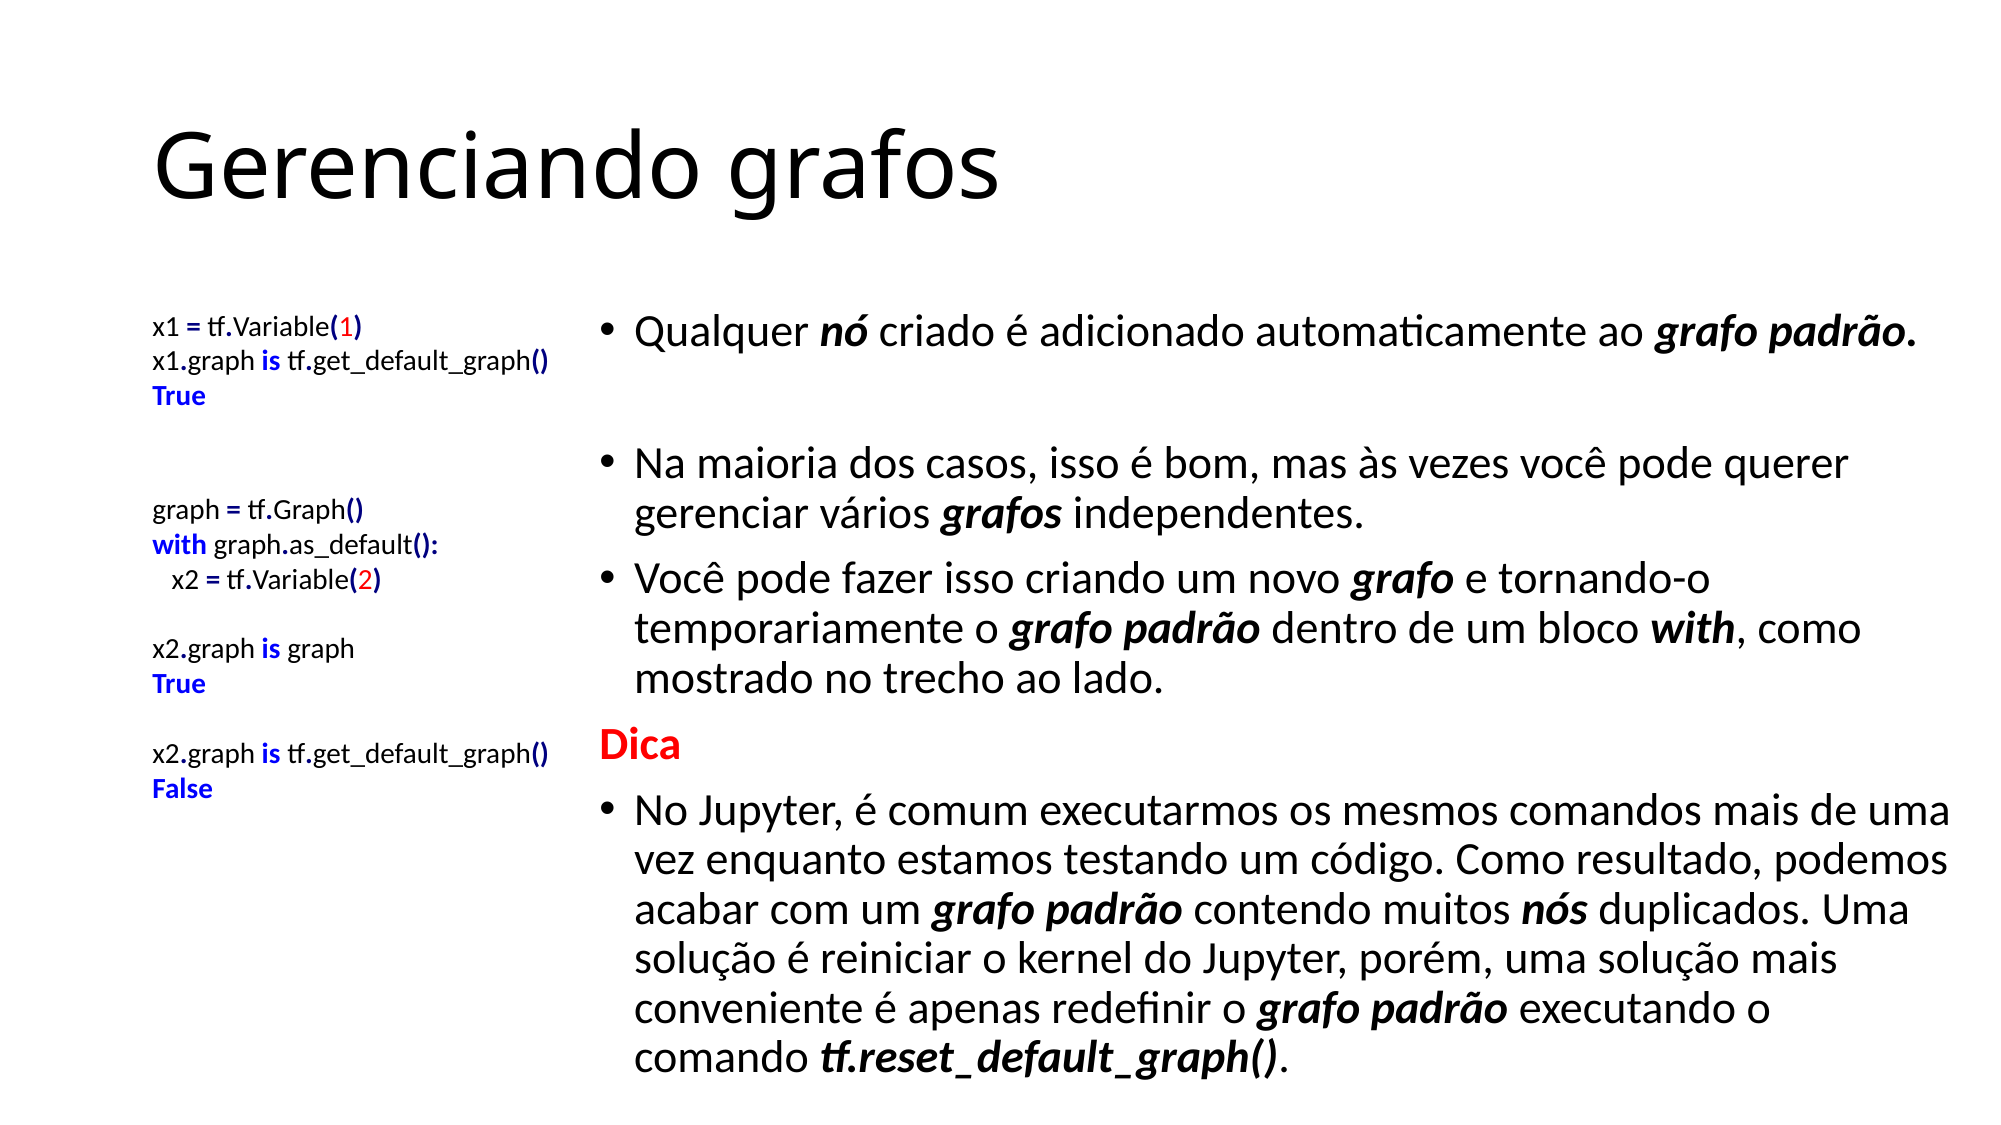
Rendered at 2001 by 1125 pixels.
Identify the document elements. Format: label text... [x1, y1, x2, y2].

text_box x1 = tf.Variable(1) x1.graph is tf.get_default_graph() True [137, 299, 593, 419]
title Gerenciando grafos [137, 59, 1863, 278]
list Qualquer nó criado é adicionado automaticamente ao grafo padrão. Na maioria dos casos, isso é bom, mas às vezes você pode querer gerenciar vários grafos independentes. Você pode fazer isso criando um novo grafo e tornando-o temporariamente o grafo padrão dentro de um bloco with, como mostrado no trecho ao lado. Dica No Jupyter, é comum executarmos os mesmos comandos mais de uma vez enquanto estamos testando um código. Como resultado, podemos acabar com um grafo padrão contendo muitos nós duplicados. Uma solução é reiniciar o kernel do Jupyter, porém, uma solução mais conveniente é apenas redefinir o grafo padrão executando o comando tf.reset_default_graph(). [584, 299, 1970, 1093]
text_box graph = tf.Graph() with graph.as_default(): x2 = tf.Variable(2) x2.graph is graph True x2.graph is tf.get_default_graph() False [137, 482, 584, 812]
